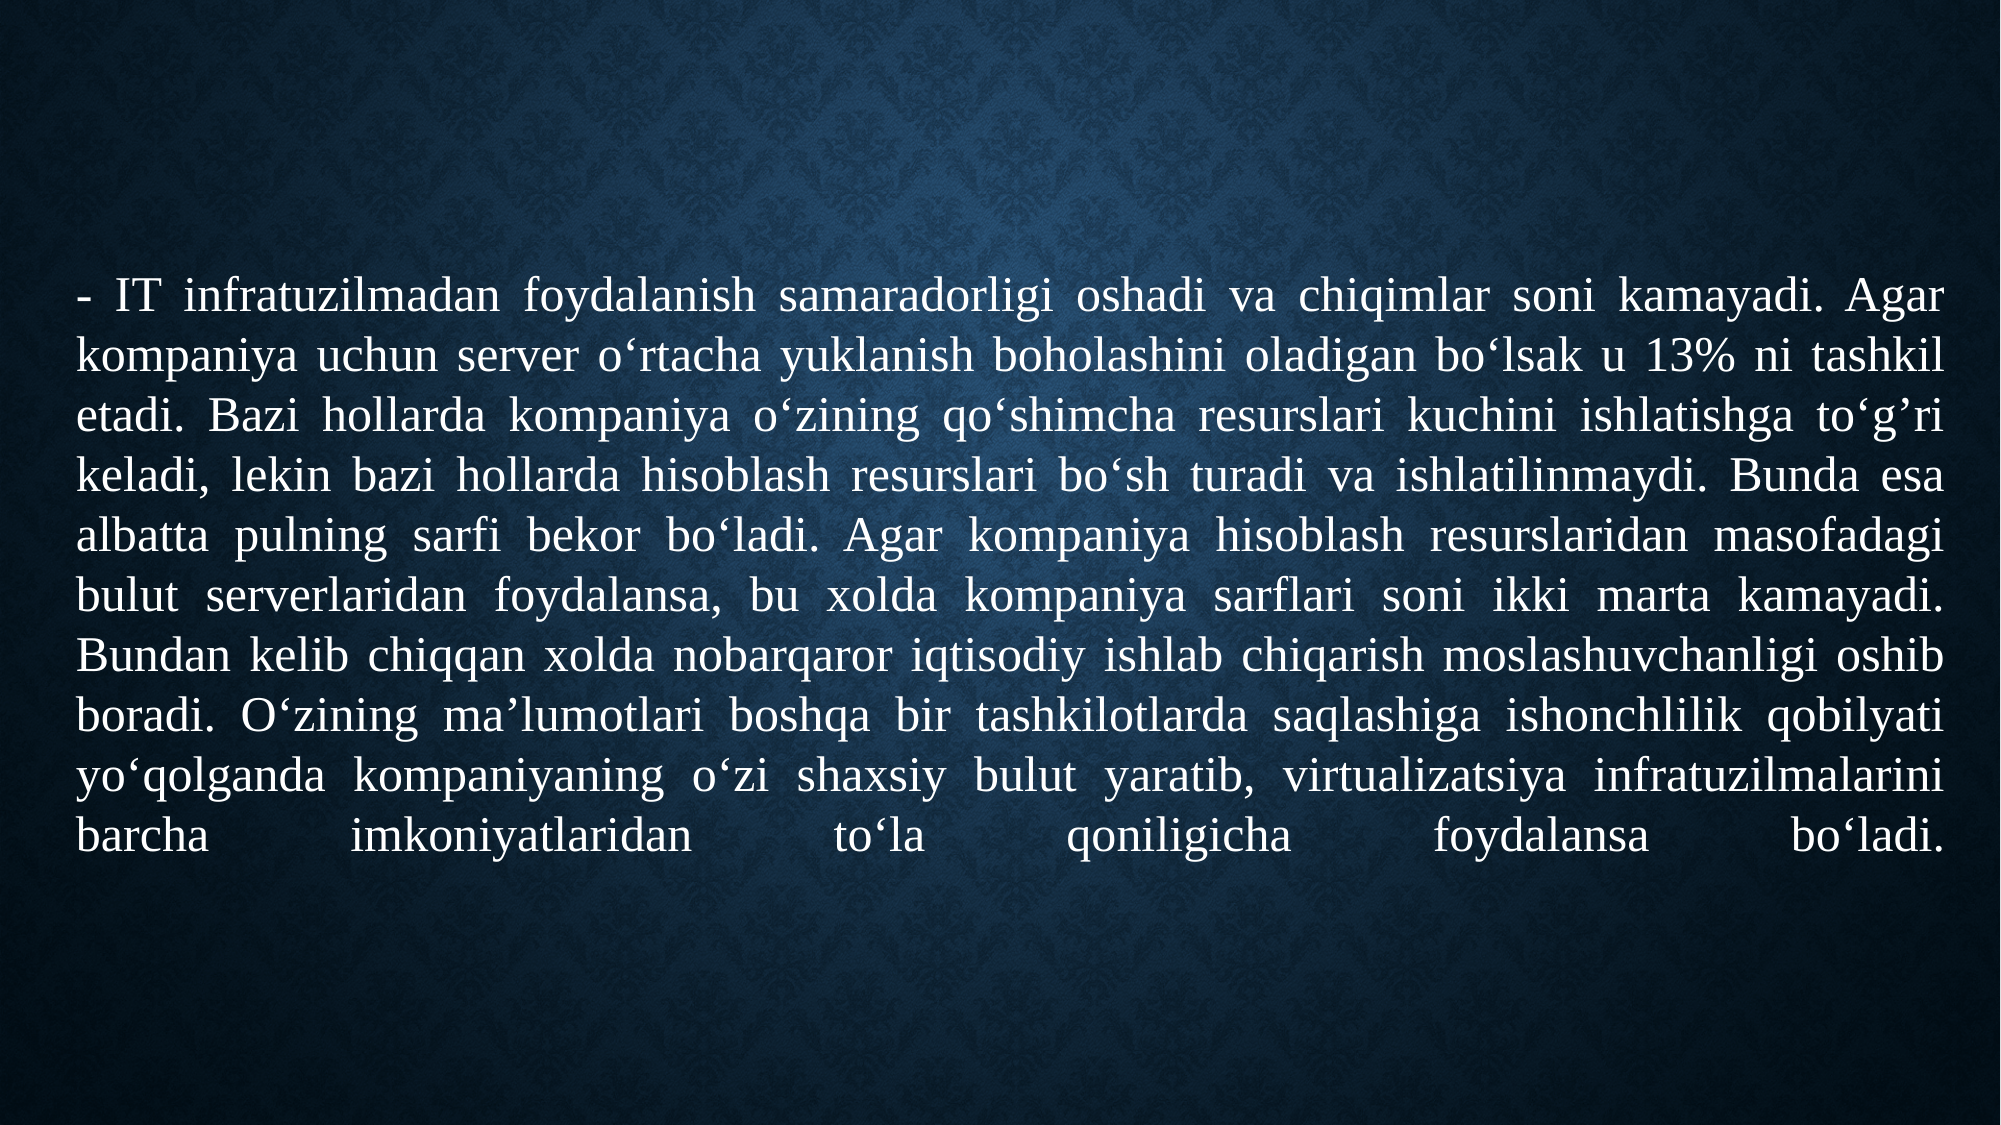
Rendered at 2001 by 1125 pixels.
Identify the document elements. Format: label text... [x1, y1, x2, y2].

text_box - IT infratuzilmadan foydalanish samaradorligi oshadi va chiqimlar soni kamayadi. Agar kompaniya uchun server oʻrtacha yuklanish boholashini oladigan boʻlsak u 13% ni tashkil etadi. Bazi hollarda kompaniya oʻzining qoʻshimcha resurslari kuchini ishlatishga toʻg’ri keladi, lekin bazi hollarda hisoblash resurslari boʻsh turadi va ishlatilinmaydi. Bunda esa albatta pulning sarfi bekor boʻladi. Agar kompaniya hisoblash resurslaridan masofadagi bulut serverlaridan foydalansa, bu xolda kompaniya sarflari soni ikki marta kamayadi. Bundan kelib chiqqan xolda nobarqaror iqtisodiy ishlab chiqarish moslashuvchanligi oshib boradi. Oʻzining ma’lumotlari boshqa bir tashkilotlarda saqlashiga ishonchlilik qobilyati yoʻqolganda kompaniyaning oʻzi shaxsiy bulut yaratib, virtualizatsiya infratuzilmalarini barcha imkoniyatlaridan toʻla qoniligicha foydalansa boʻladi. [61, 253, 1961, 989]
